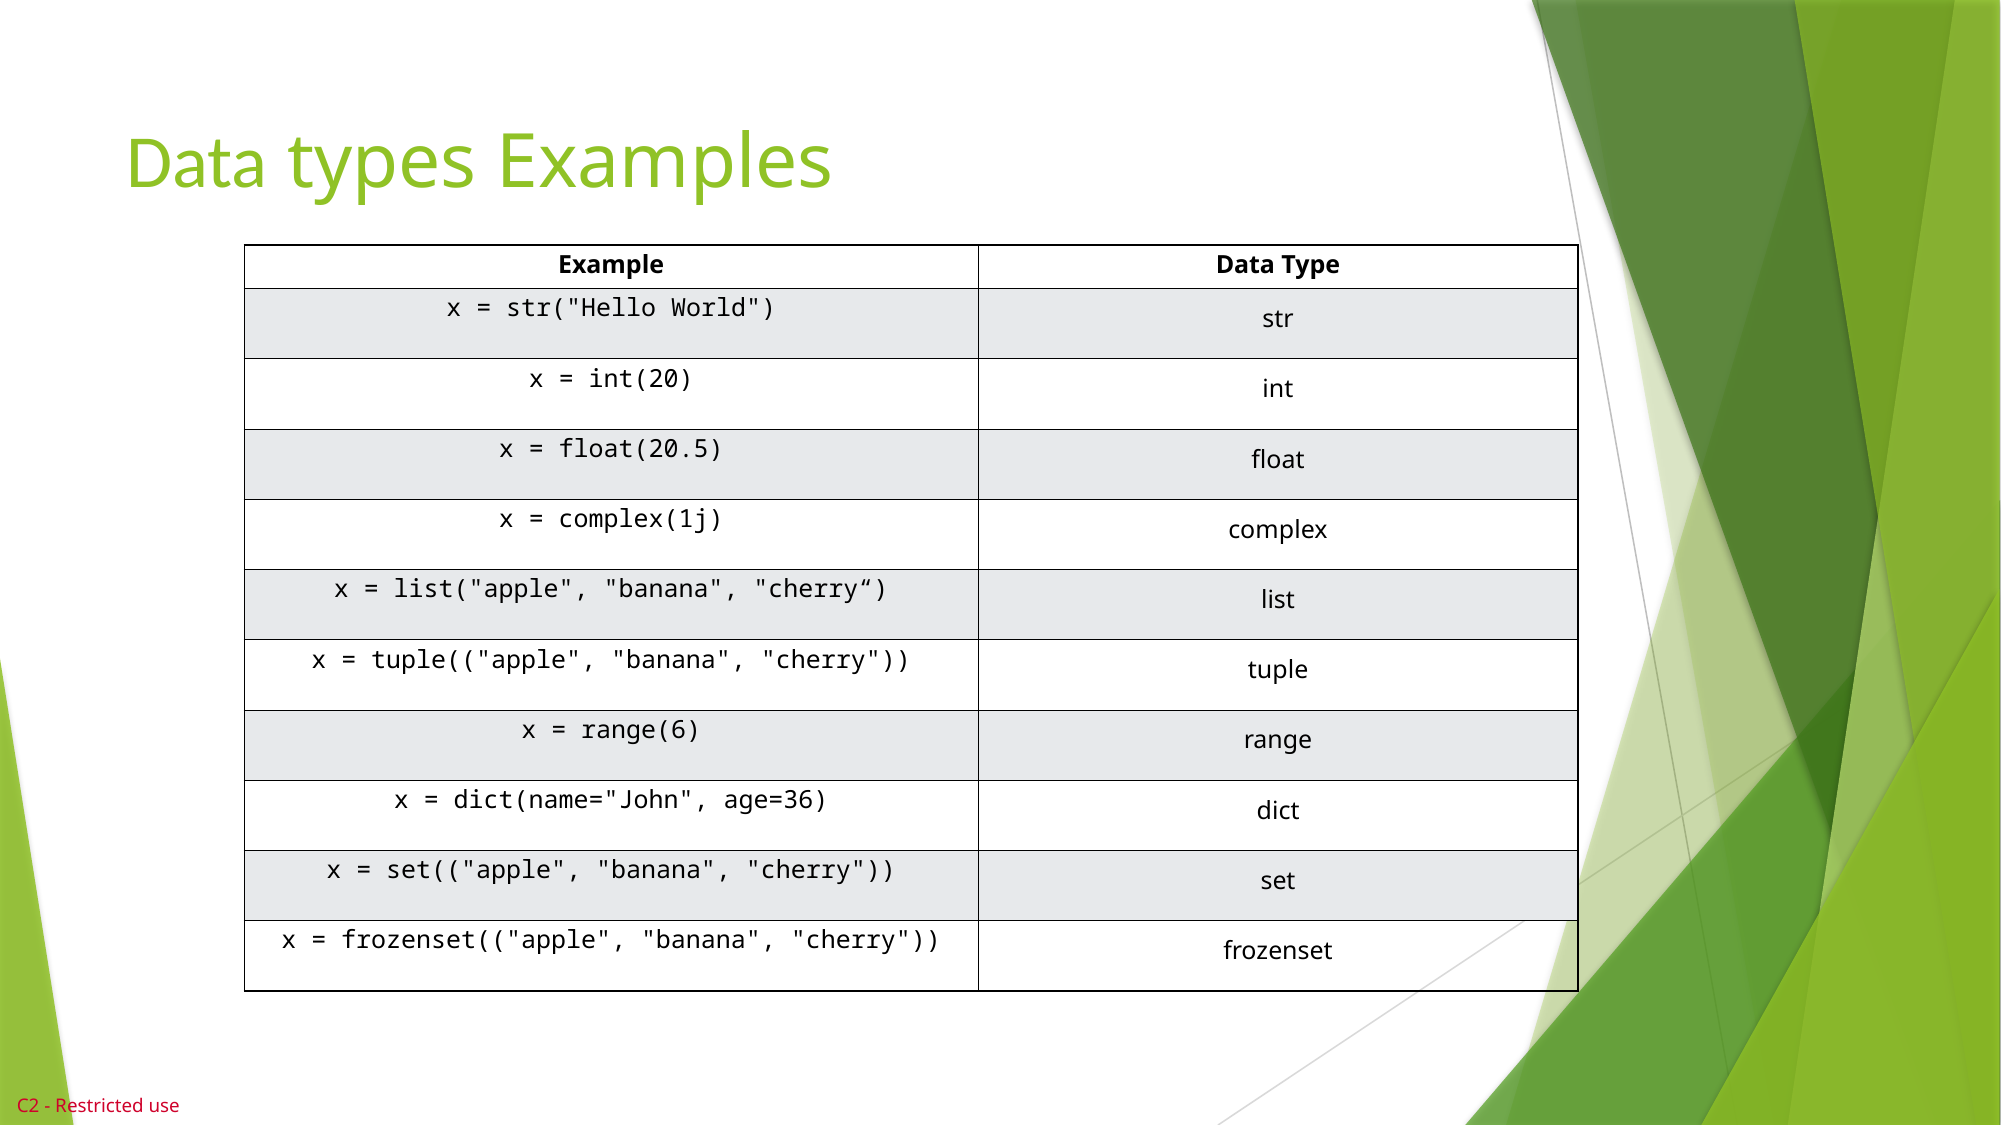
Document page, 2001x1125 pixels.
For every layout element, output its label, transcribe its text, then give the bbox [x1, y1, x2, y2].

table_cell float [979, 430, 1577, 499]
table_cell x = range(6) [245, 711, 978, 780]
table_cell x = float(20.5) [245, 430, 978, 499]
table_cell x = dict(name="John", age=36) [245, 781, 978, 850]
table_cell list [979, 570, 1577, 639]
table_cell int [979, 359, 1577, 429]
table_cell complex [979, 500, 1577, 569]
title Data types Examples [111, 99, 1522, 317]
table_cell x = str("Hello World") [245, 289, 978, 358]
table_cell set [979, 851, 1577, 920]
table_header Data Type [979, 246, 1577, 288]
table_cell x = complex(1j) [245, 500, 978, 569]
table_cell range [979, 711, 1577, 780]
table_cell x = list("apple", "banana", "cherry“) [245, 570, 978, 639]
table_header Example [245, 246, 978, 288]
table_cell x = int(20) [245, 359, 978, 429]
table_cell tuple [979, 640, 1577, 710]
table_cell x = frozenset(("apple", "banana", "cherry")) [245, 921, 978, 990]
table_cell x = tuple(("apple", "banana", "cherry")) [245, 640, 978, 710]
table_cell x = set(("apple", "banana", "cherry")) [245, 851, 978, 920]
table_cell str [979, 289, 1577, 358]
table_cell frozenset [979, 921, 1577, 990]
table_cell dict [979, 781, 1577, 850]
